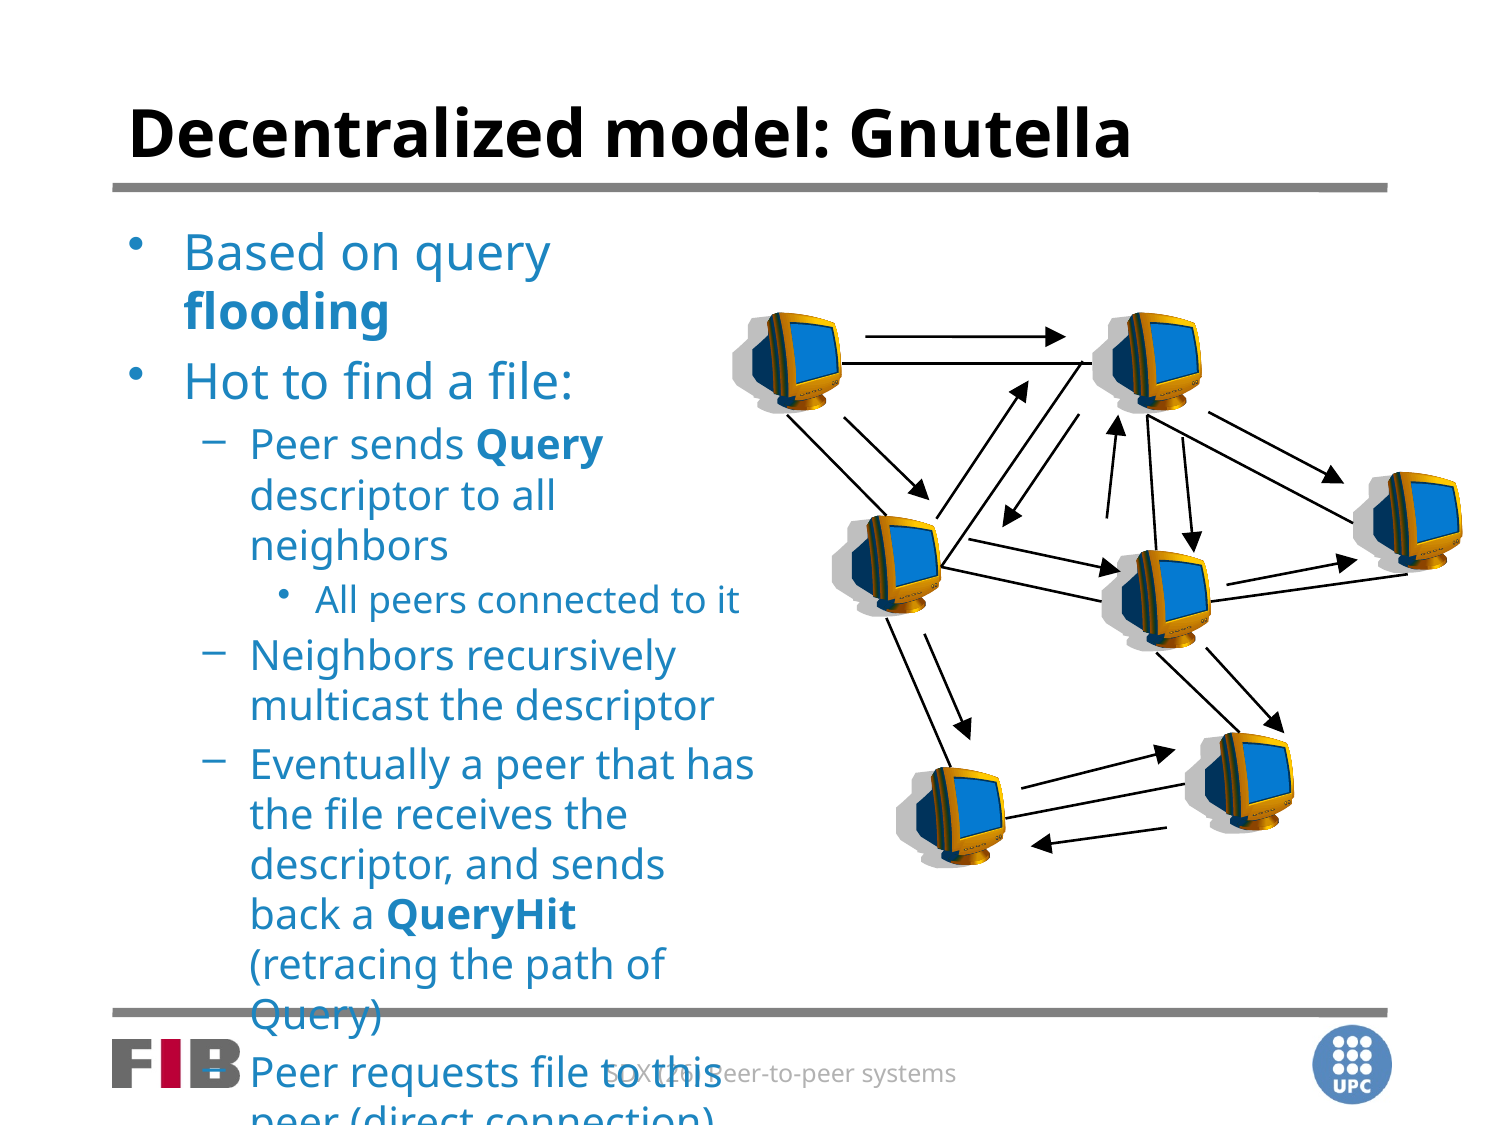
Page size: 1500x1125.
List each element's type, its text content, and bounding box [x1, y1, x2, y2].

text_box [732, 312, 1463, 870]
picture [112, 1039, 240, 1088]
picture [1312, 1024, 1392, 1105]
title Decentralized model: Gnutella [112, 62, 1388, 200]
list Based on query flooding Hot to find a file: Peer sends Query descriptor to all neighbors All peers connected to it Neighbors recursively multicast the descriptor Eventually a peer that has the file receives the descriptor, and sends back a QueryHit (retracing the path of Query) Peer requests file to this peer (direct connection) [112, 212, 780, 1000]
